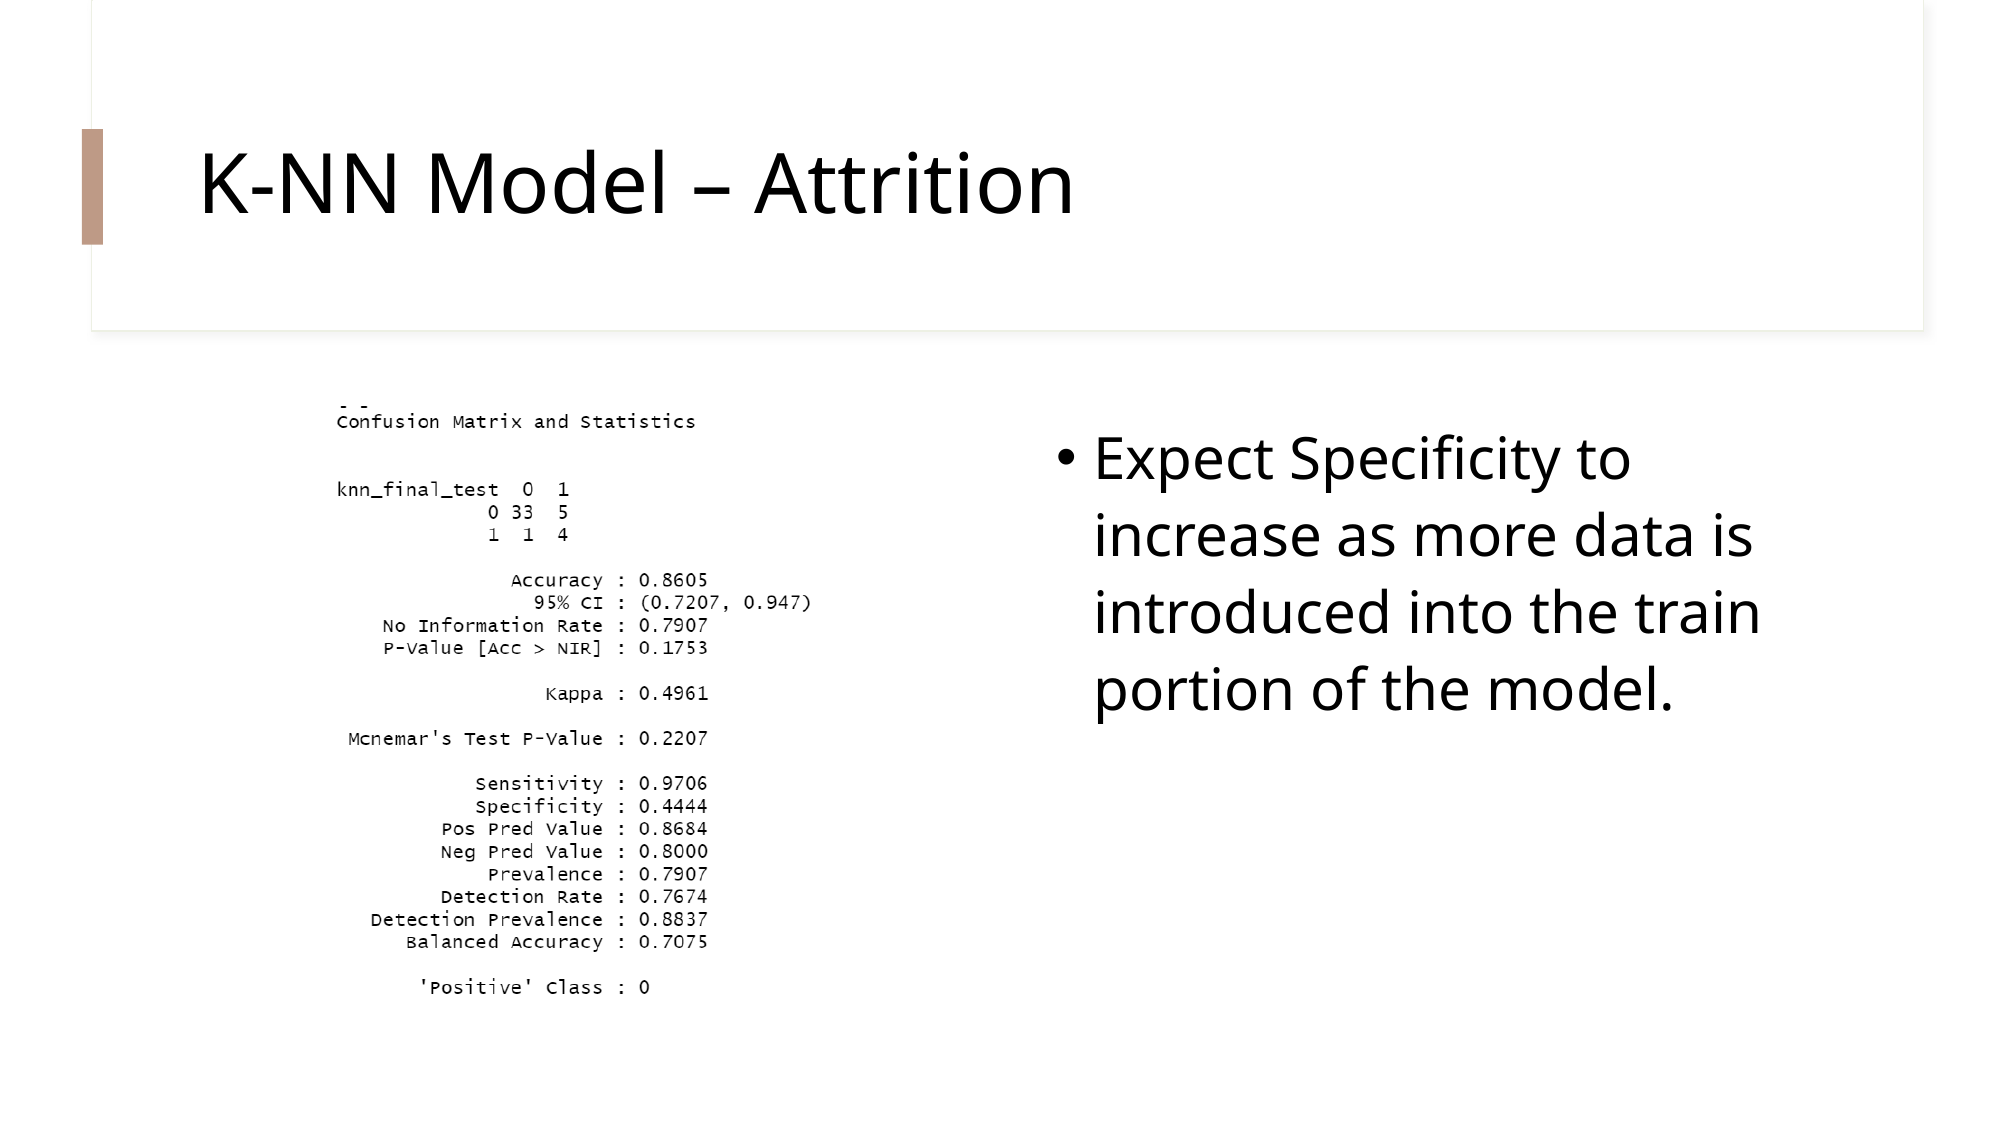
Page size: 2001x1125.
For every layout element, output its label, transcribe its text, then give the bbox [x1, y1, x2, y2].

list Expect Specificity to increase as more data is introduced into the train portion of the model. [1041, 406, 1851, 1013]
title K-NN Model – Attrition [183, 90, 1851, 284]
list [323, 406, 853, 1013]
